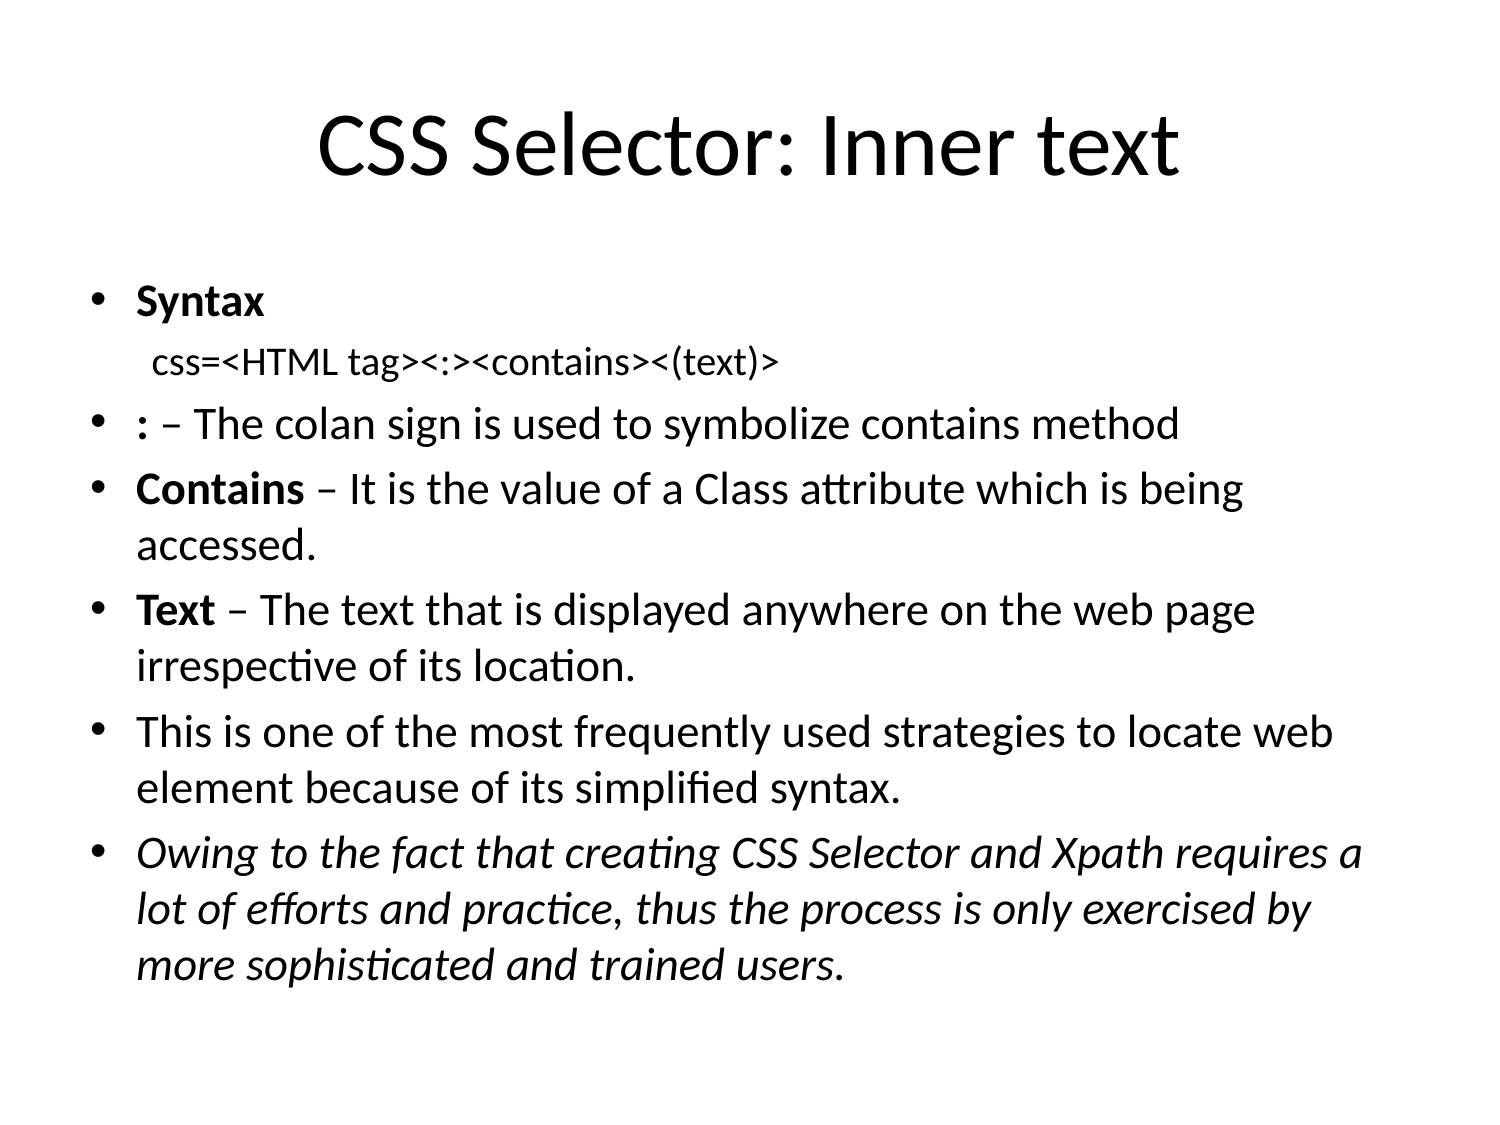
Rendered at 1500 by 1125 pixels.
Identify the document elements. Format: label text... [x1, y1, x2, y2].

list Syntax css=<HTML tag><:><contains><(text)> : – The colan sign is used to symbolize contains method Contains – It is the value of a Class attribute which is being accessed. Text – The text that is displayed anywhere on the web page irrespective of its location. This is one of the most frequently used strategies to locate web element because of its simplified syntax. Owing to the fact that creating CSS Selector and Xpath requires a lot of efforts and practice, thus the process is only exercised by more sophisticated and trained users. [75, 262, 1425, 1005]
title CSS Selector: Inner text [75, 45, 1425, 233]
